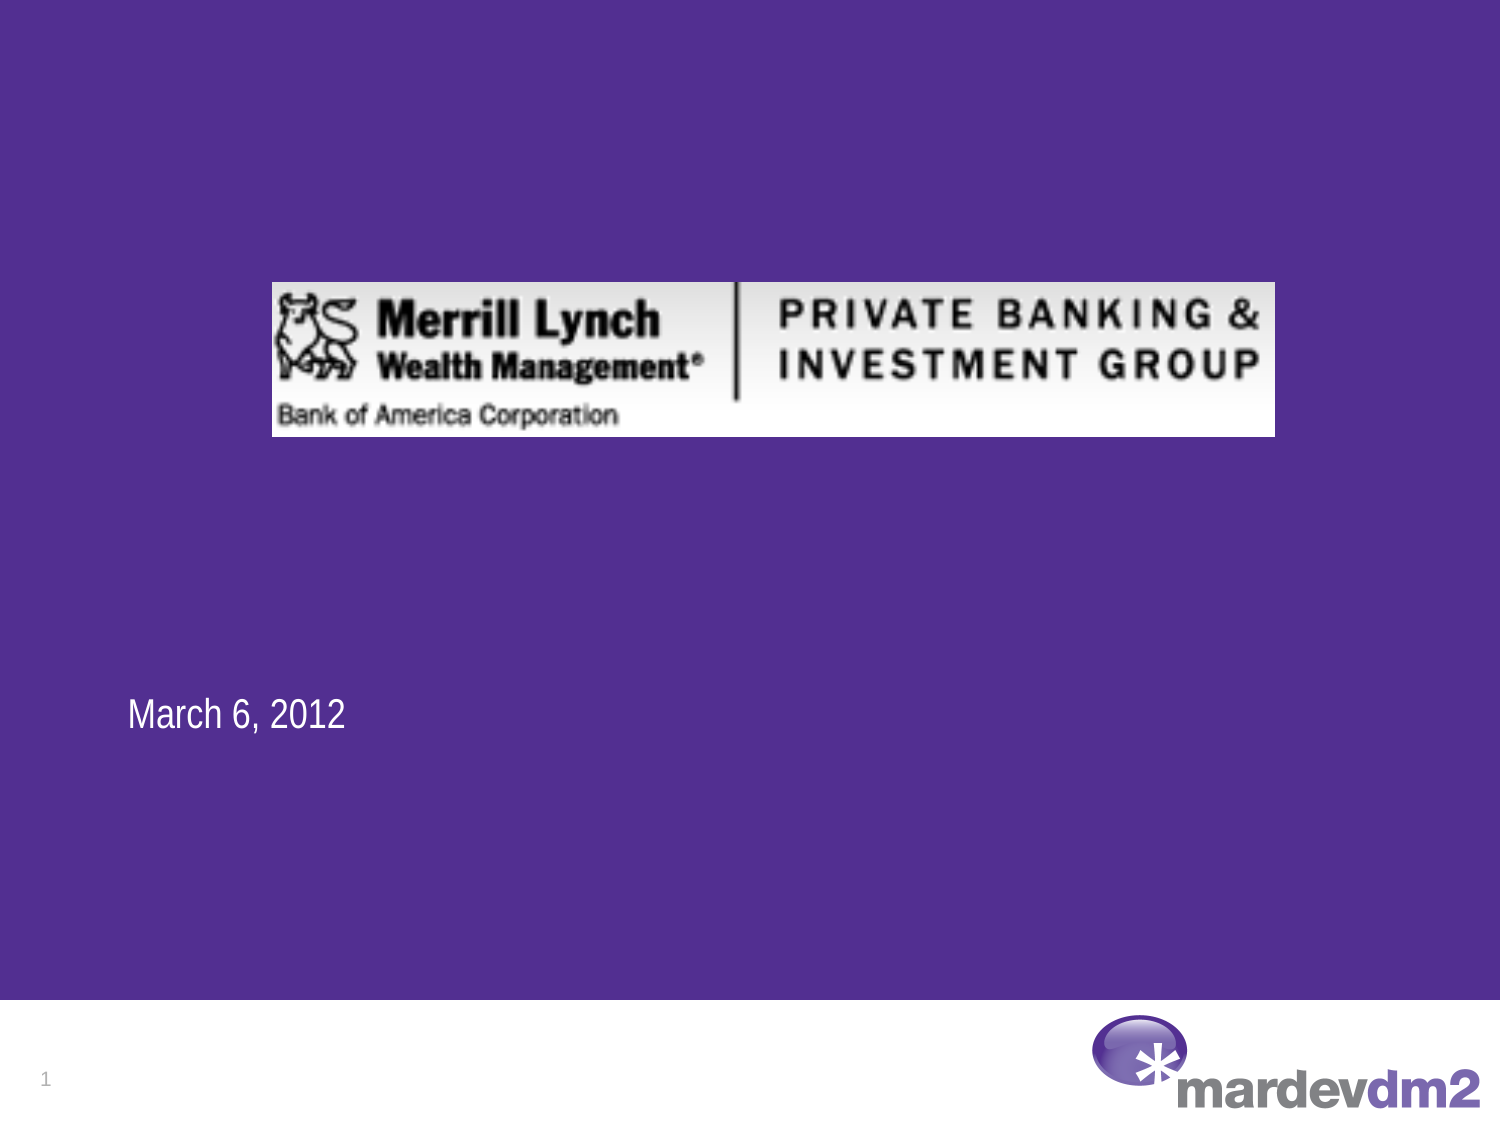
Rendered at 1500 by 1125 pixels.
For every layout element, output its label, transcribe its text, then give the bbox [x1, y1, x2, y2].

slide_number 1 [25, 1048, 107, 1109]
subtitle March 6, 2012 [112, 620, 1276, 966]
picture [0, 0, 1500, 1125]
